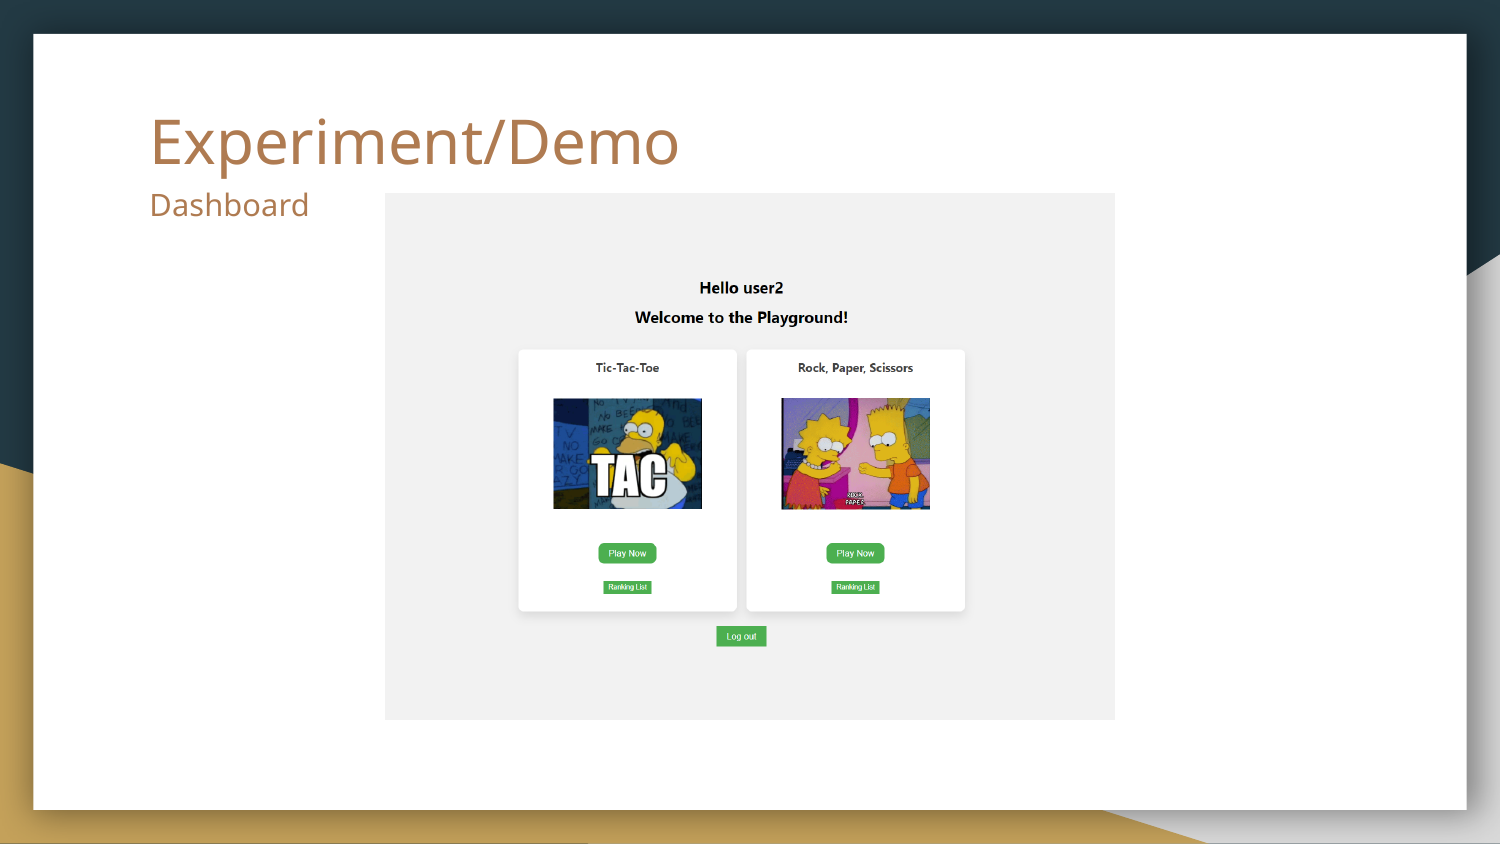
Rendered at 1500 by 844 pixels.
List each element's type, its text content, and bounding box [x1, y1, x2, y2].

title Experiment/Demo Dashboard [134, 83, 1366, 241]
picture [385, 193, 1115, 721]
